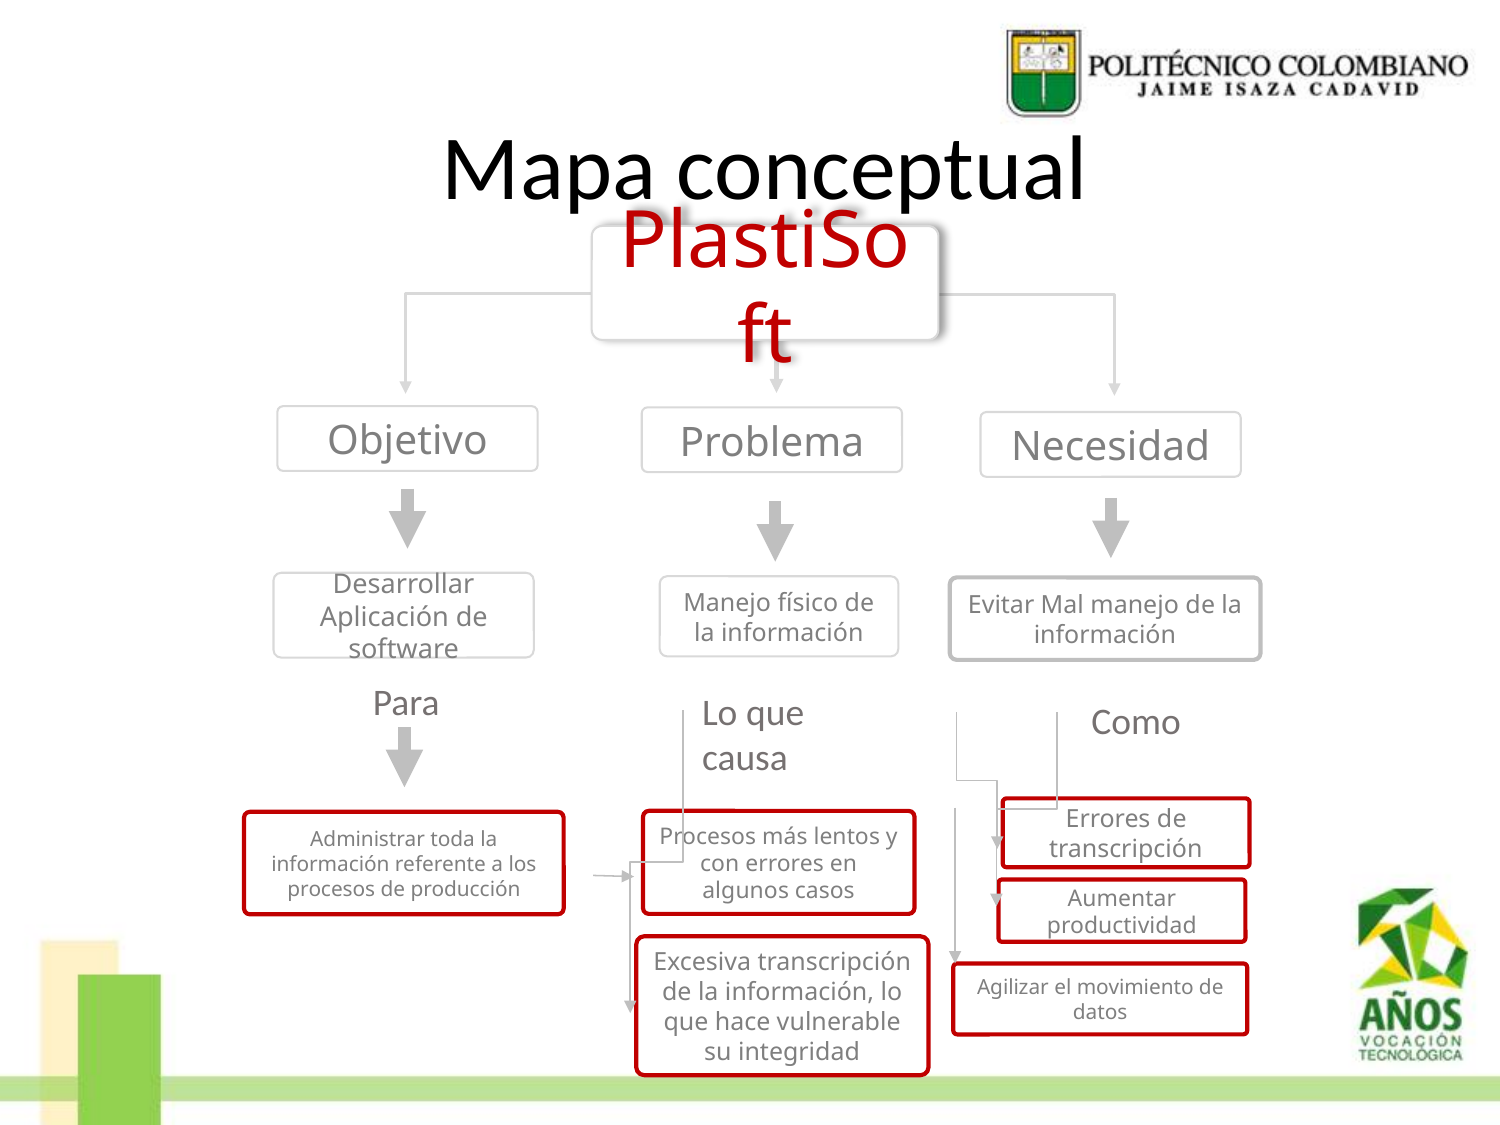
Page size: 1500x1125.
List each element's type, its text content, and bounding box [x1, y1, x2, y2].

picture [0, 0, 1500, 1125]
title Mapa conceptual [90, 68, 1441, 257]
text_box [243, 225, 1276, 1076]
